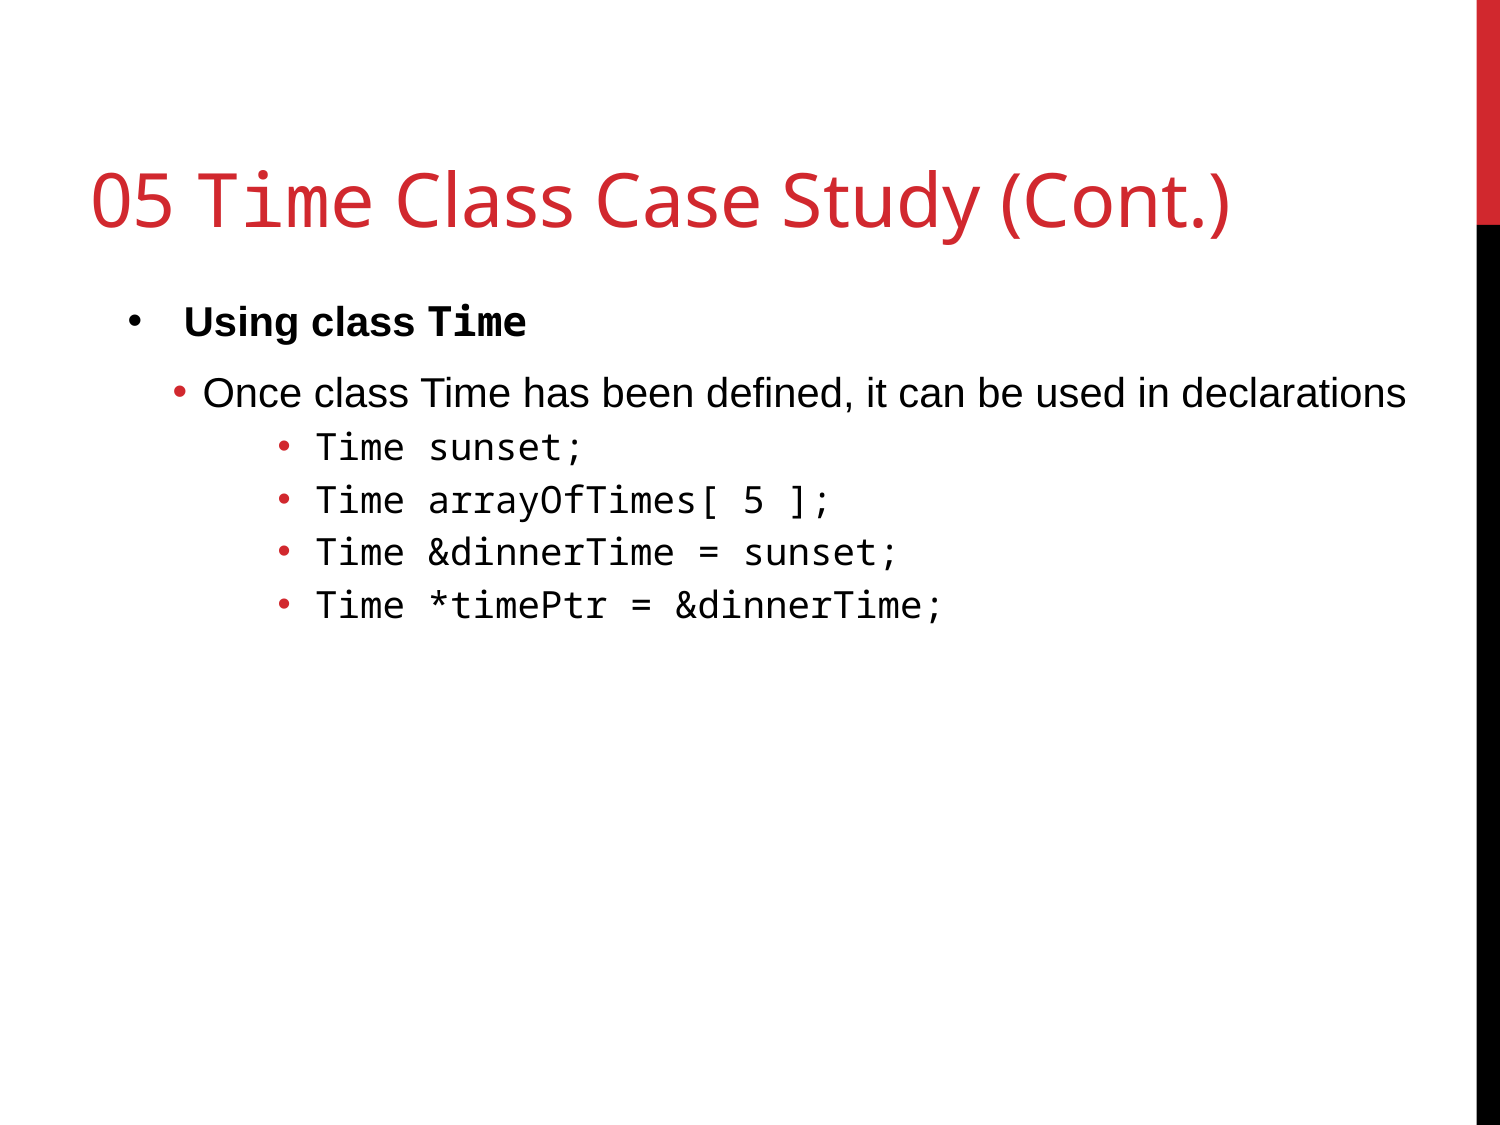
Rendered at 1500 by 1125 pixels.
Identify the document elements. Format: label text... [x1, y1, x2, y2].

list Using class Time Once class Time has been defined, it can be used in declarations Time sunset; Time arrayOfTimes[ 5 ]; Time &dinnerTime = sunset; Time *timePtr = &dinnerTime; [112, 287, 1425, 1035]
title 05 Time Class Case Study (Cont.) [75, 24, 1450, 250]
